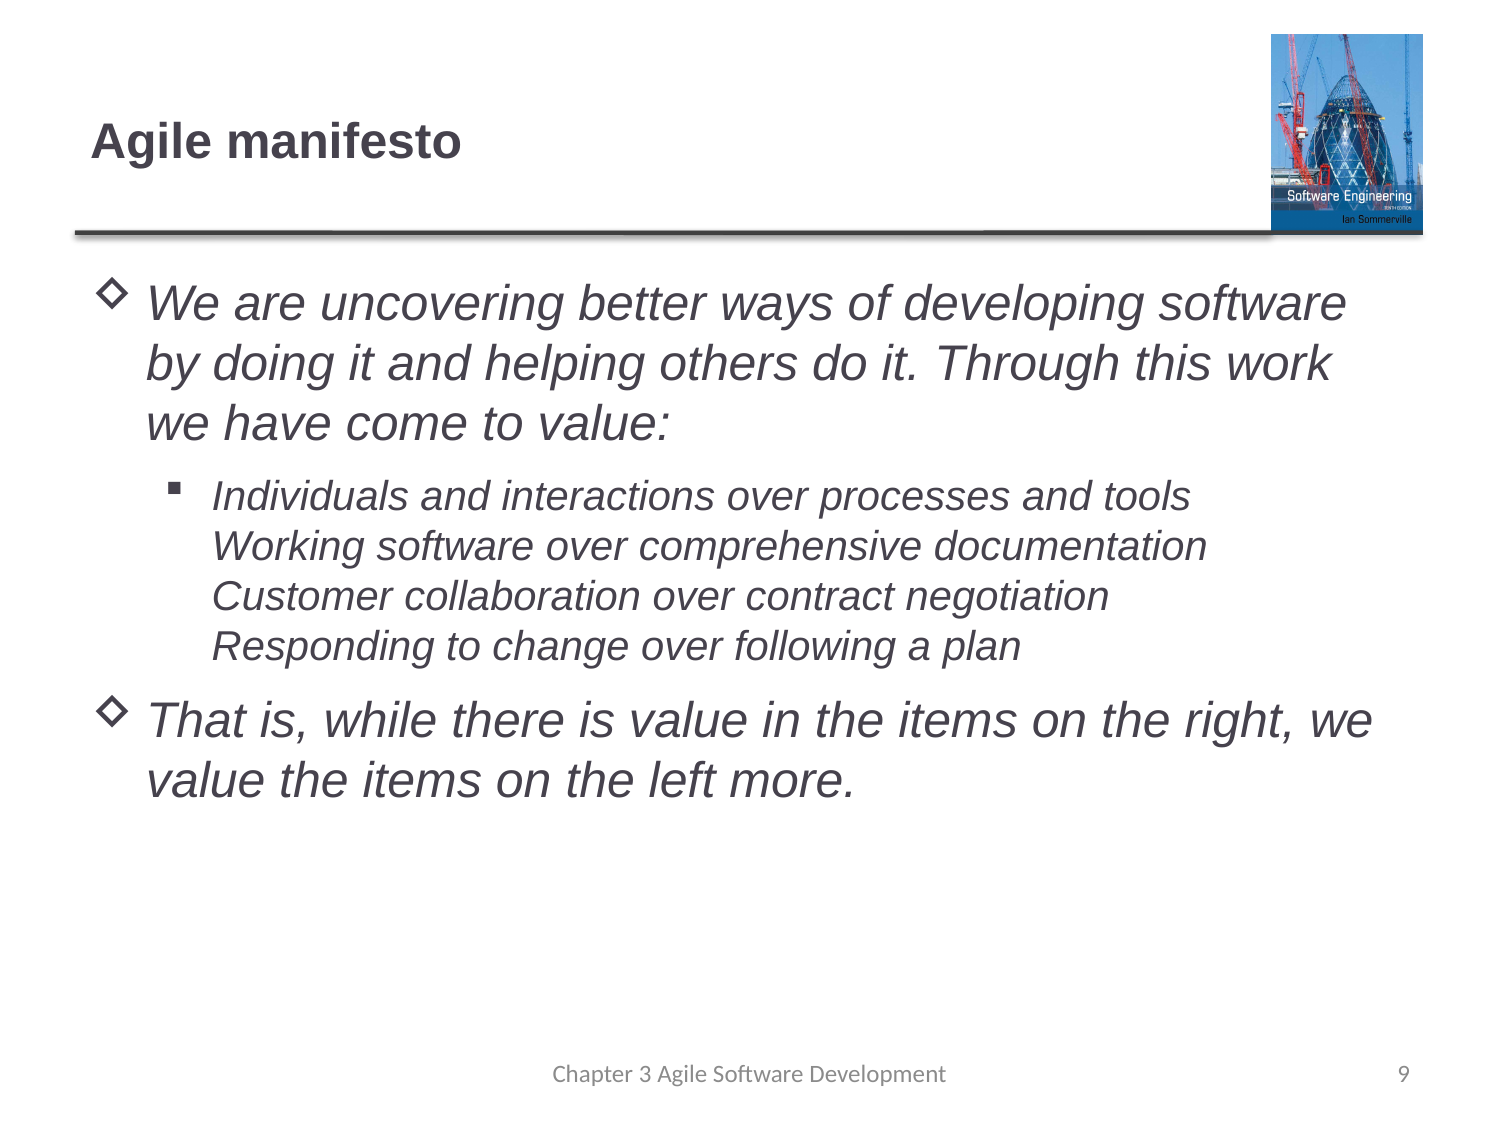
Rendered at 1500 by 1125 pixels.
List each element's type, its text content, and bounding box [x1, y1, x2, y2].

slide_number 9 [1074, 1042, 1425, 1103]
list We are uncovering better ways of developing software by doing it and helping others do it. Through this work we have come to value: Individuals and interactions over processes and tools Working software over comprehensive documentation Customer collaboration over contract negotiation Responding to change over following a plan That is, while there is value in the items on the right, we value the items on the left more. [75, 262, 1425, 1005]
picture [1271, 34, 1423, 230]
title Agile manifesto [74, 44, 1272, 233]
footer Chapter 3 Agile Software Development [512, 1042, 988, 1103]
